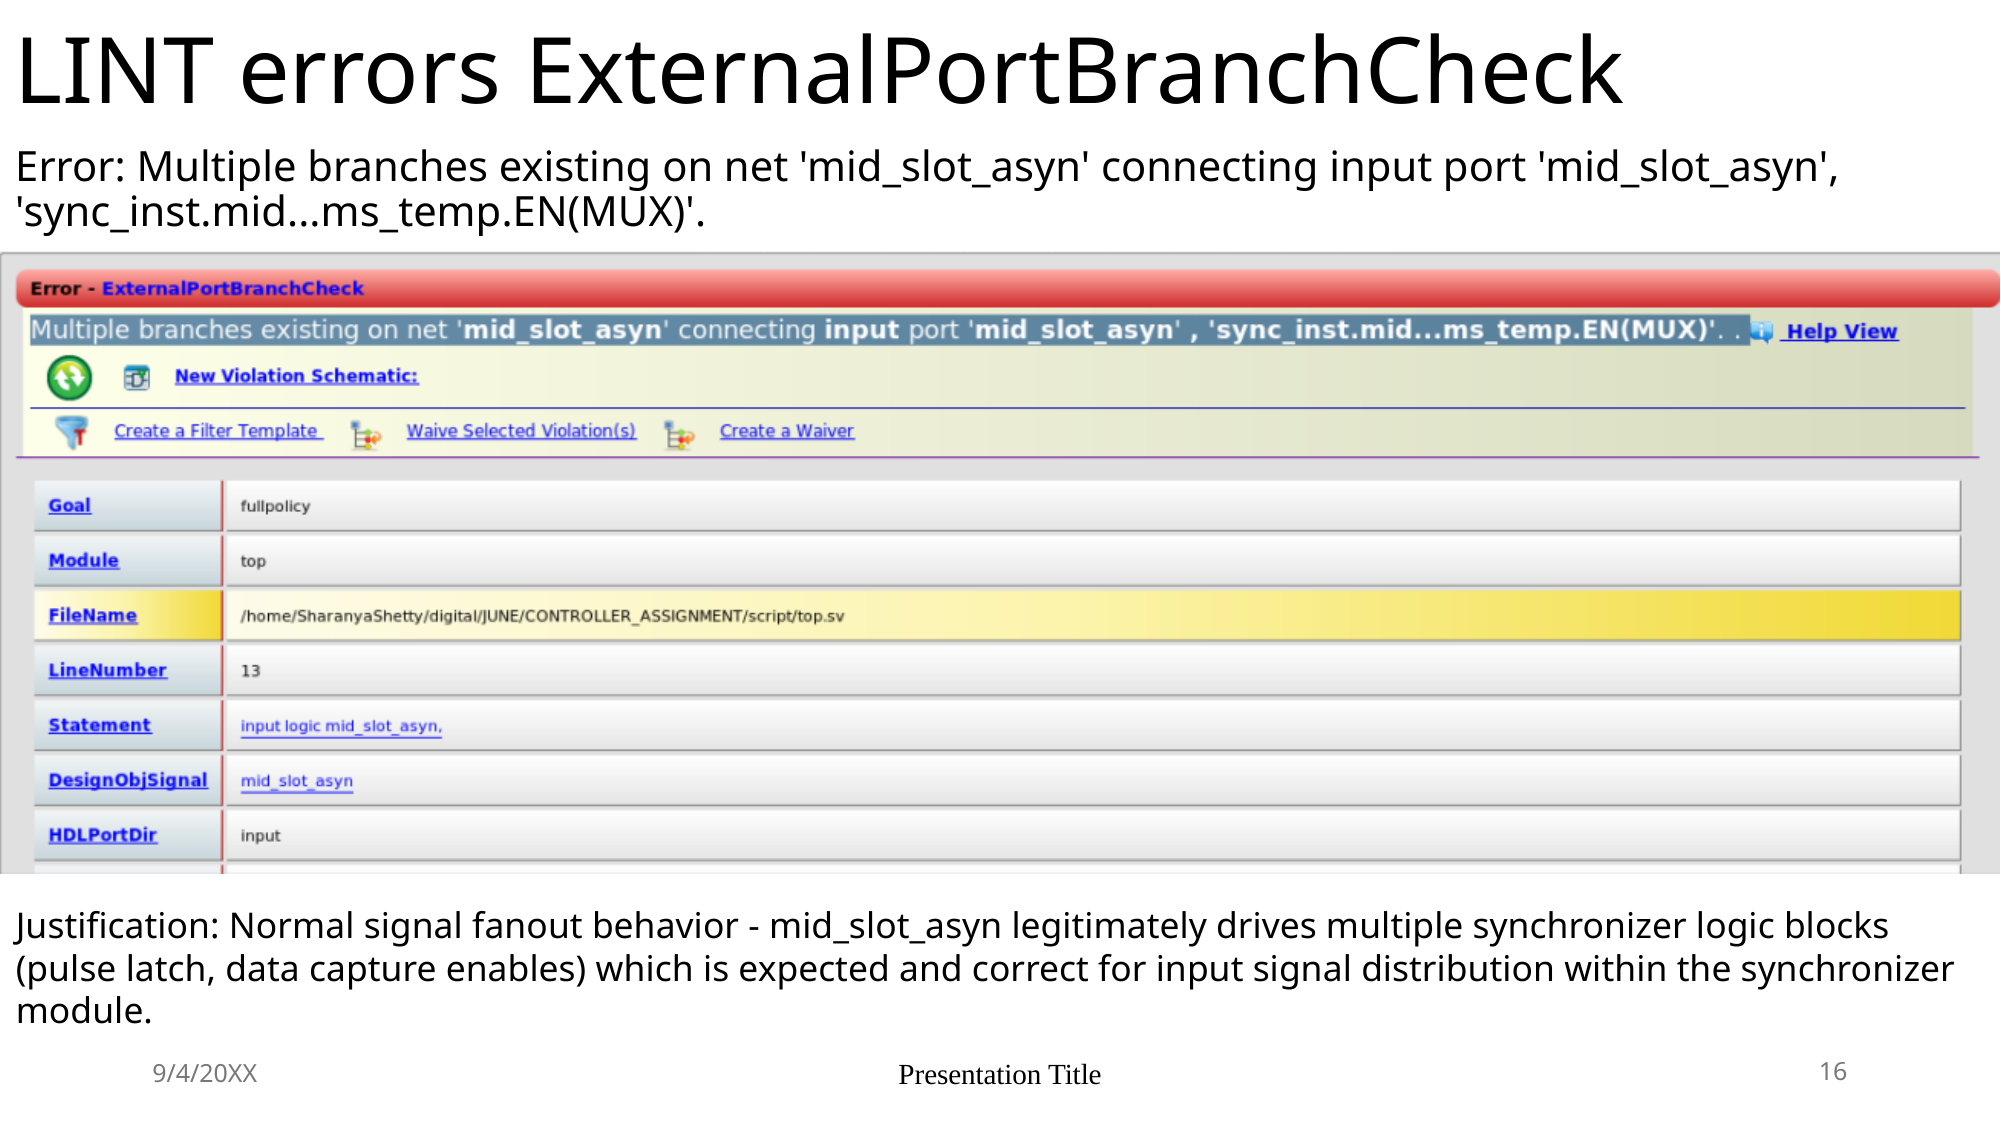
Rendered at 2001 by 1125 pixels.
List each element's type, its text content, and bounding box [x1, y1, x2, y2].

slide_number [137, 1042, 588, 1103]
slide_number 16 [1412, 1042, 1863, 1103]
text_box Justification: Normal signal fanout behavior - mid_slot_asyn legitimately drives multiple synchronizer logic blocks (pulse latch, data capture enables) which is expected and correct for input signal distribution within the synchronizer module. [0, 895, 1983, 1039]
title LINT errors ExternalPortBranchCheck [0, 0, 1668, 126]
footer Presentation Title [662, 1042, 1338, 1103]
picture [0, 251, 2000, 874]
text_box Error: Multiple branches existing on net 'mid_slot_asyn' connecting input port 'mid_slot_asyn', 'sync_inst.mid...ms_temp.EN(MUX)'. [0, 126, 1882, 251]
